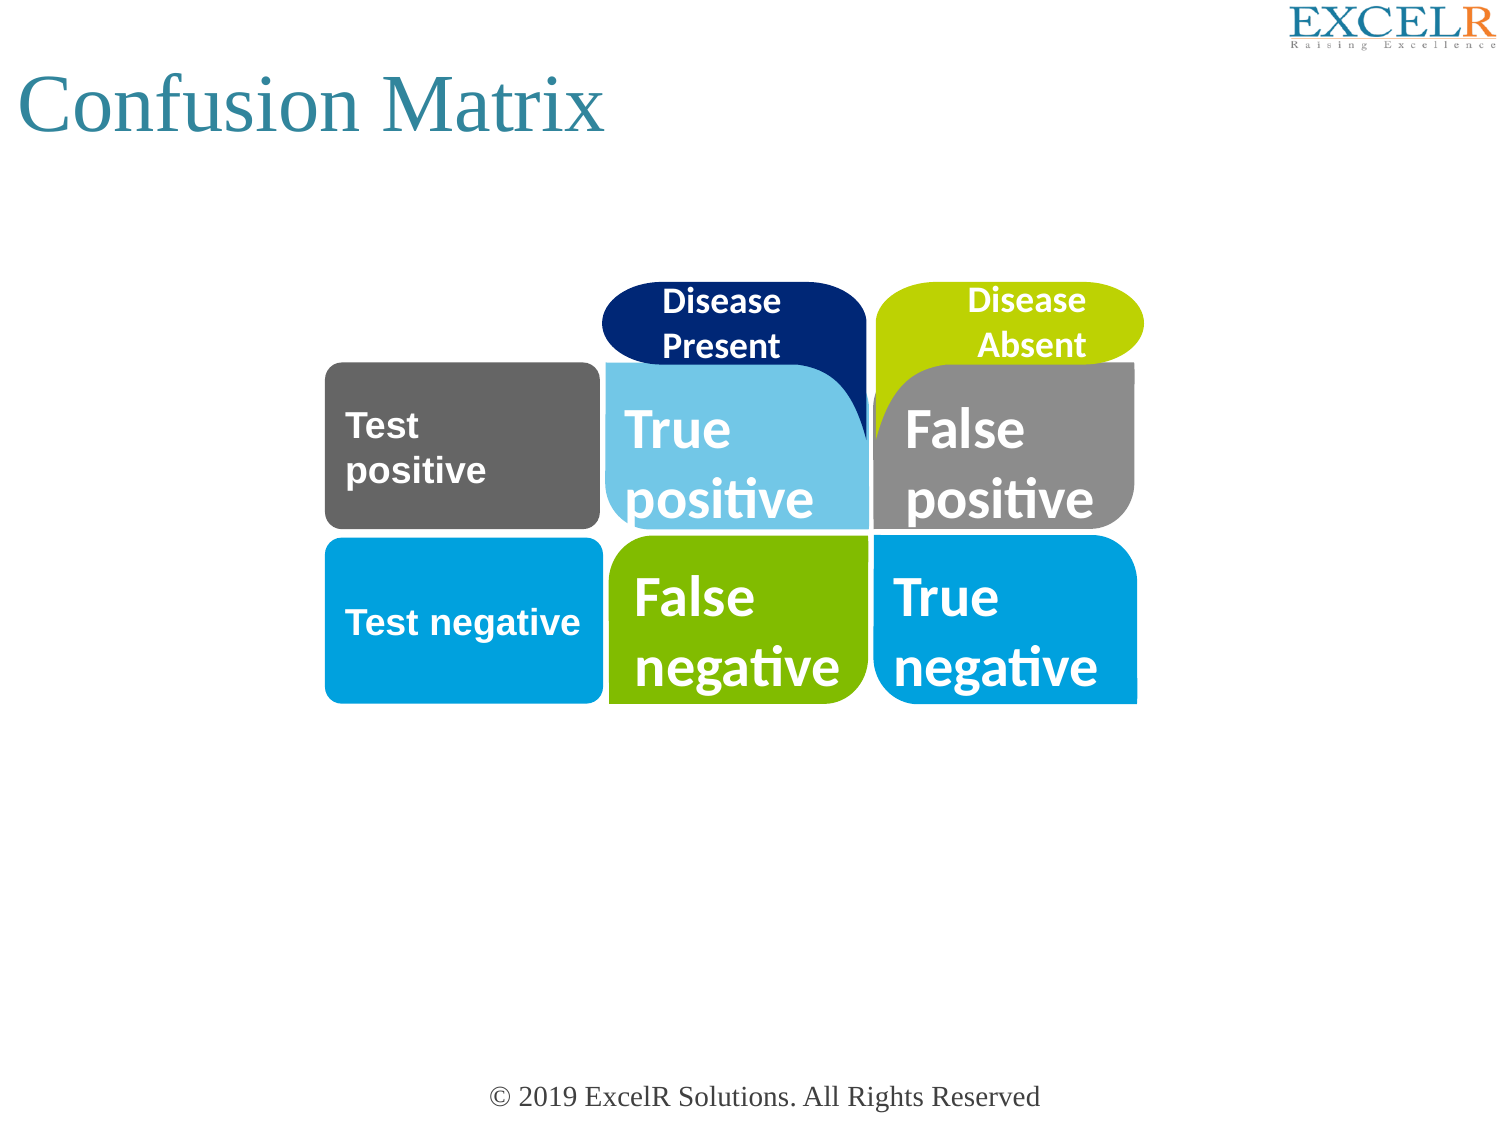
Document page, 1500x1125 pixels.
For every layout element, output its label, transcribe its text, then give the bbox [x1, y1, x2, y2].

text_box False negative [634, 558, 918, 699]
text_box [873, 534, 1131, 558]
text_box Test negative [324, 537, 604, 704]
text_box Test positive [324, 362, 600, 530]
text_box Confusion Matrix [2, 40, 1353, 156]
text_box [602, 281, 867, 441]
text_box [875, 281, 1145, 441]
text_box Disease Present [662, 305, 838, 337]
text_box True negative [918, 558, 1166, 699]
text_box [608, 535, 869, 704]
text_box True positive [624, 390, 904, 531]
text_box [897, 699, 1138, 705]
text_box [605, 362, 843, 521]
text_box [900, 362, 1135, 390]
text_box False positive [904, 390, 1154, 531]
picture [1287, 1, 1500, 53]
text_box Disease Absent [875, 303, 1087, 336]
